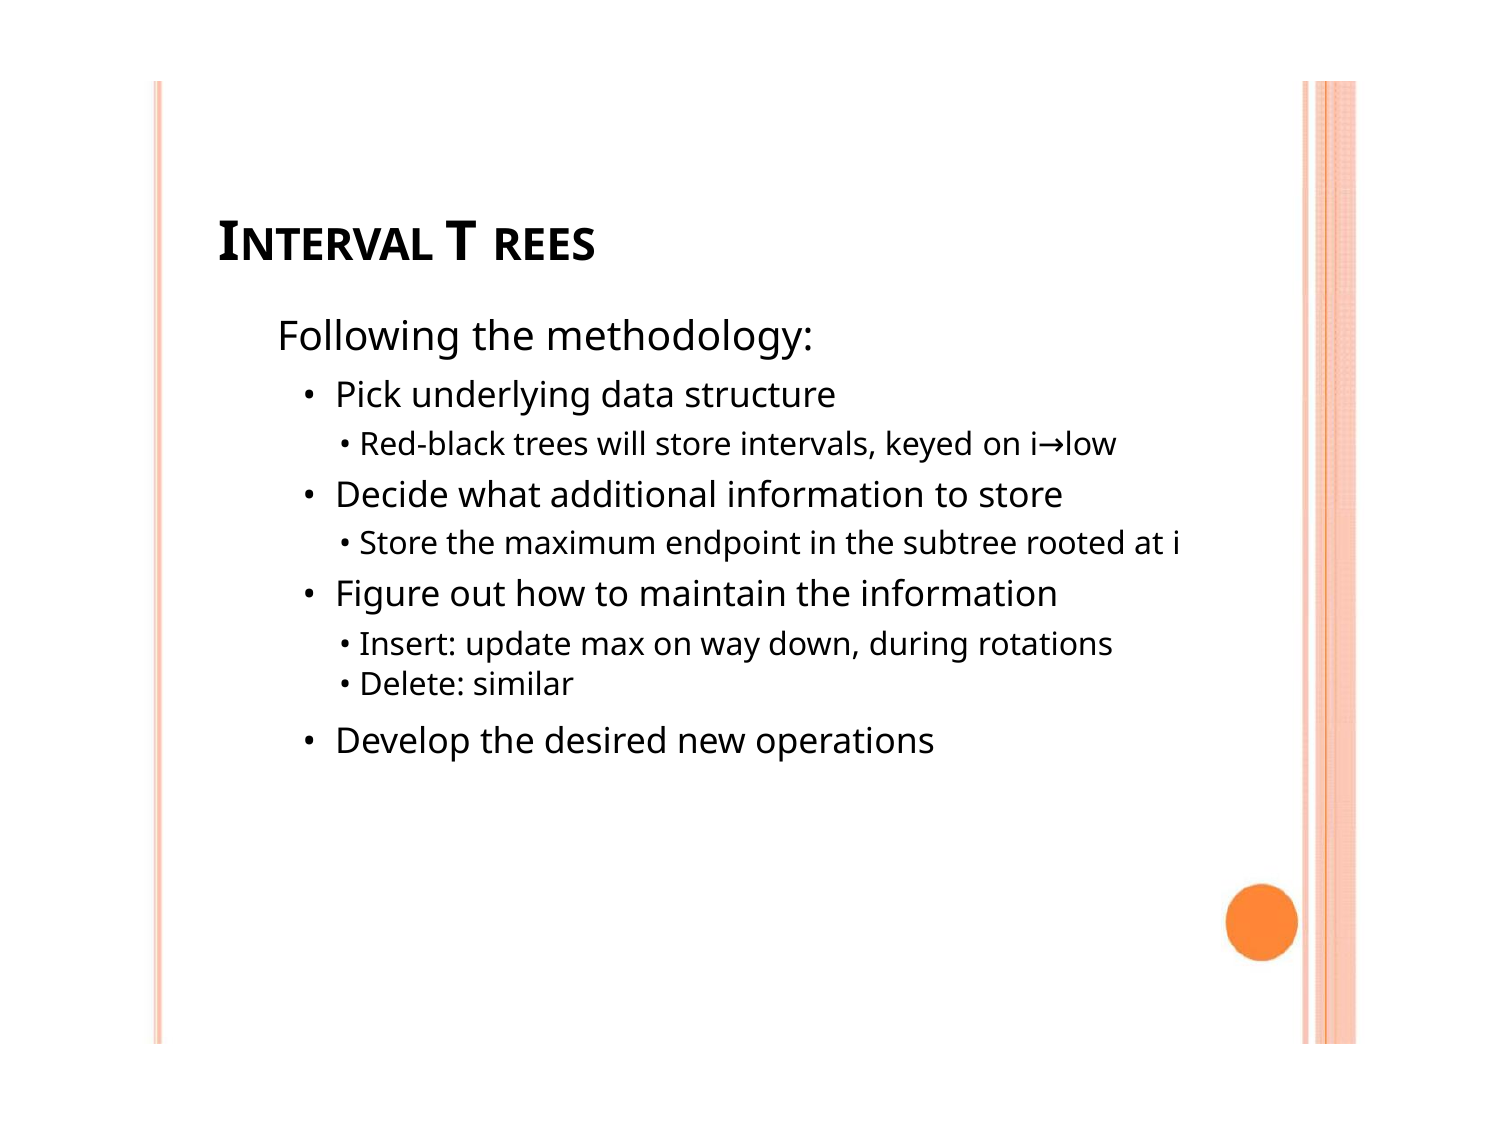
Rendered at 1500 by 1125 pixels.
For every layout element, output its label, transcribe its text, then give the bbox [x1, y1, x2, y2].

text_box INTERVAL T REES [218, 204, 669, 272]
text_box • Pick underlying data structure [302, 372, 874, 416]
text_box Following the methodology: [254, 309, 851, 359]
text_box [108, 81, 1392, 1044]
text_box • Insert: update max on way down, during rotations • Delete: similar [339, 623, 1134, 702]
text_box • Develop the desired new operations [302, 718, 950, 762]
text_box • Red-black trees will store intervals, keyed on i→low • Decide what additional information to store • Store the maximum endpoint in the subtree rooted at i • Figure out how to maintain the information [302, 423, 1200, 614]
